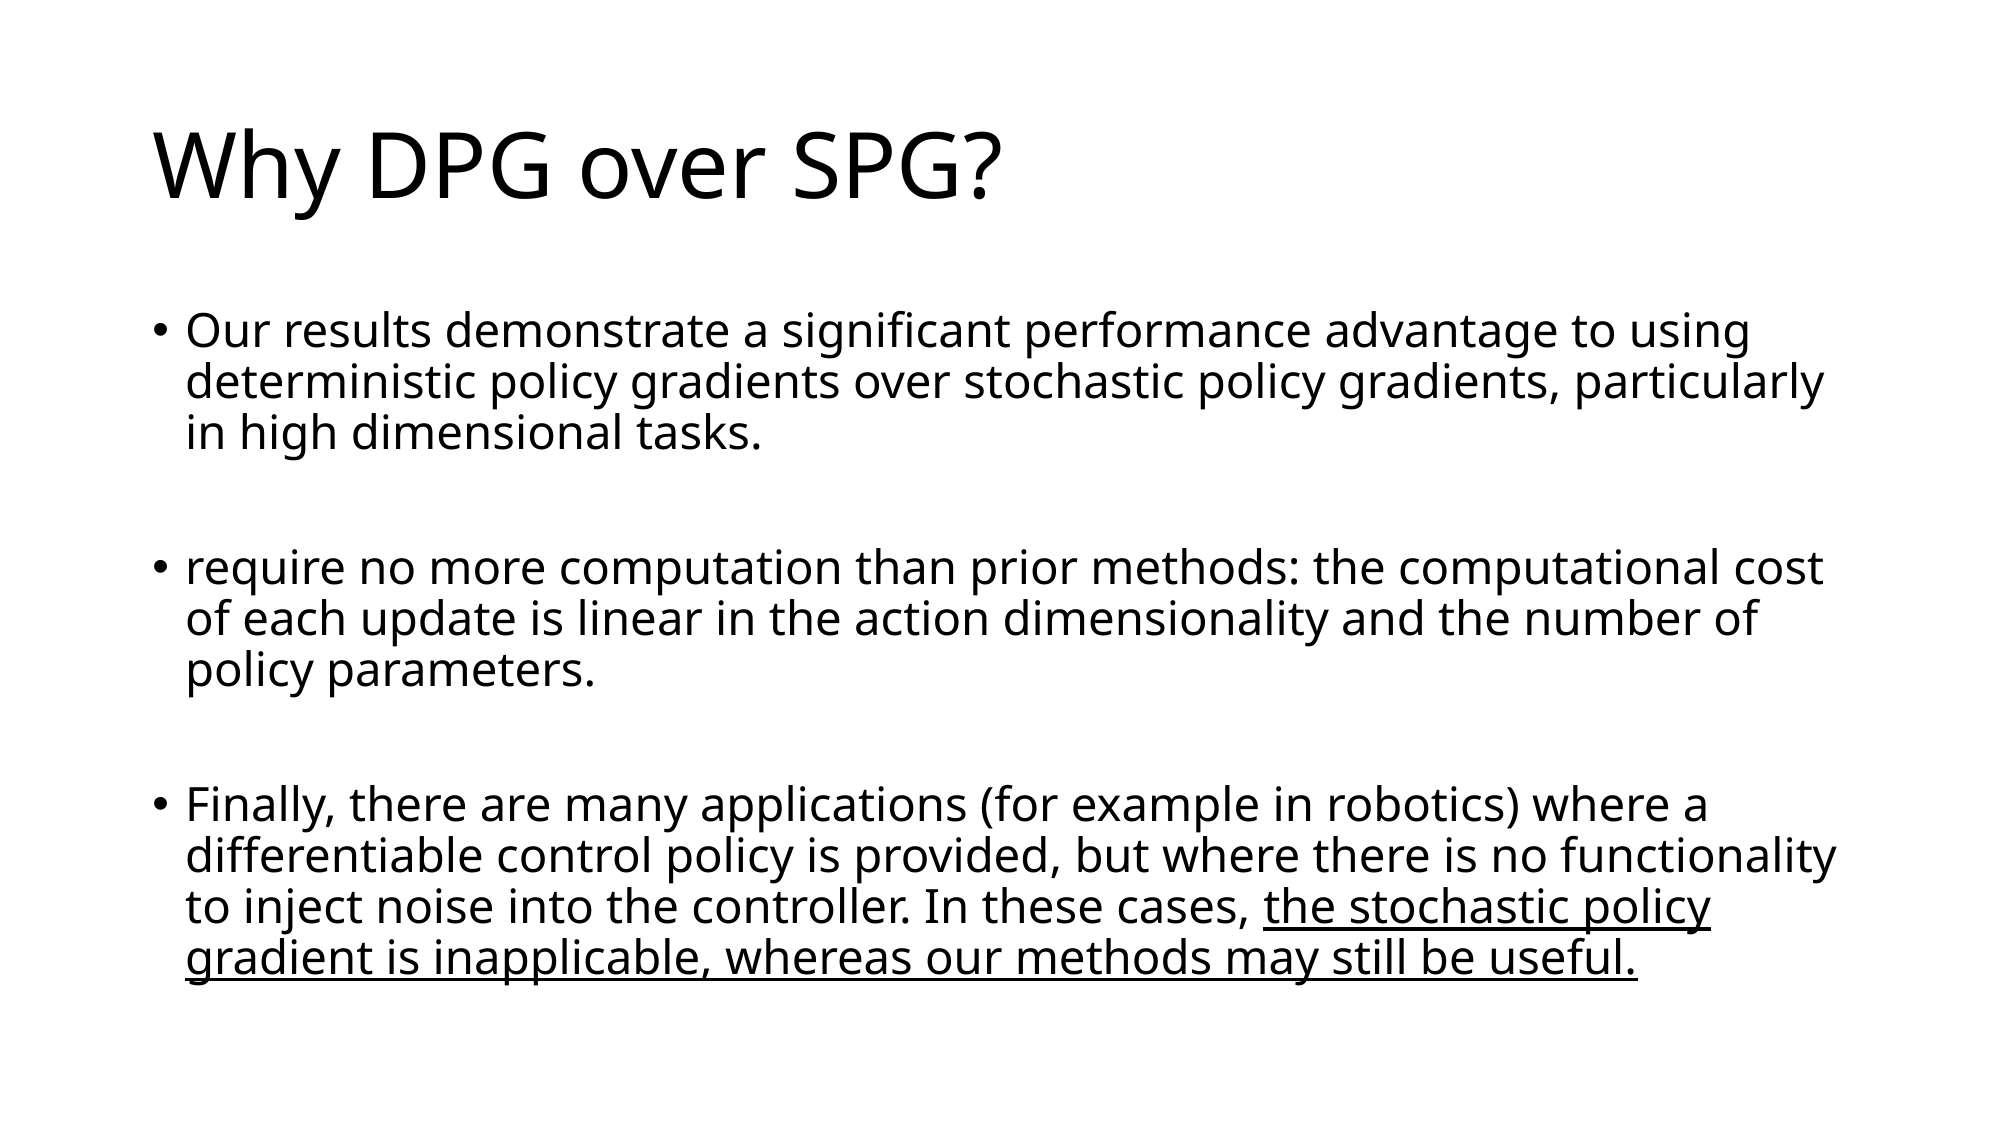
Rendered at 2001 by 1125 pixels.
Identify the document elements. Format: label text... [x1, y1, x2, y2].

list Our results demonstrate a significant performance advantage to using deterministic policy gradients over stochastic policy gradients, particularly in high dimensional tasks. require no more computation than prior methods: the computational cost of each update is linear in the action dimensionality and the number of policy parameters. Finally, there are many applications (for example in robotics) where a differentiable control policy is provided, but where there is no functionality to inject noise into the controller. In these cases, the stochastic policy gradient is inapplicable, whereas our methods may still be useful. [137, 299, 1863, 1014]
title Why DPG over SPG? [137, 59, 1863, 278]
